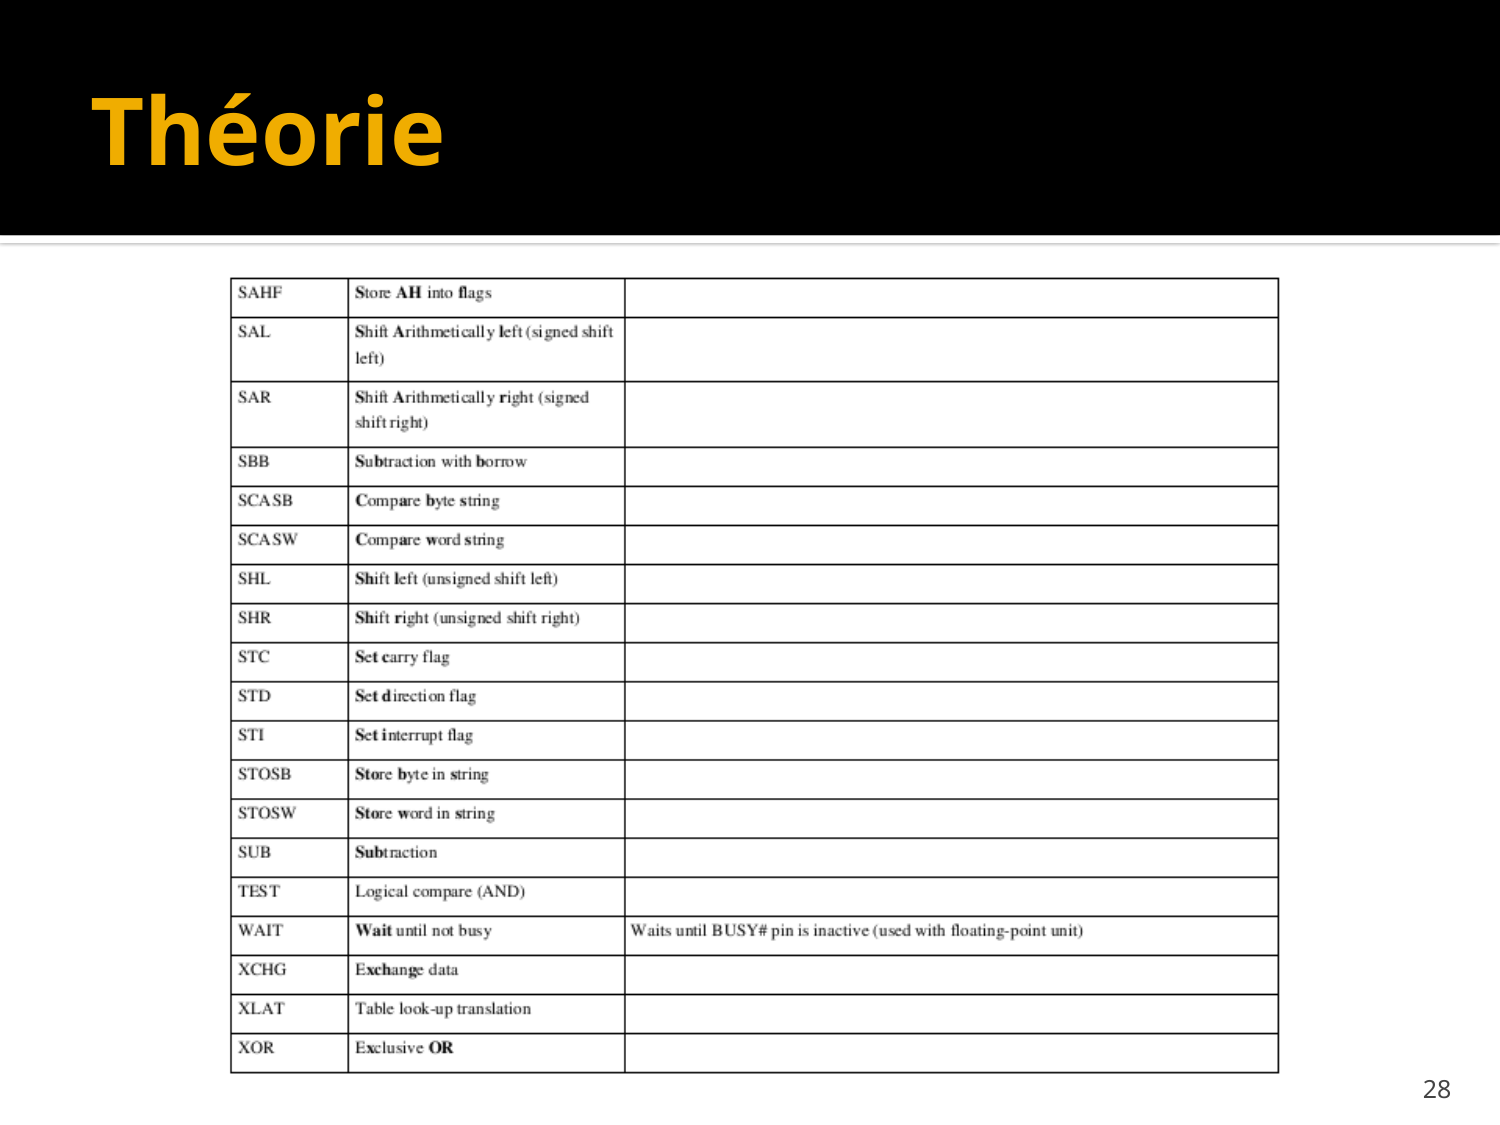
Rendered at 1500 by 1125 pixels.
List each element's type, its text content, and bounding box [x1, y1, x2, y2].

picture [218, 267, 1306, 1105]
slide_number 28 [1345, 1062, 1467, 1108]
title Théorie [75, 25, 1425, 231]
